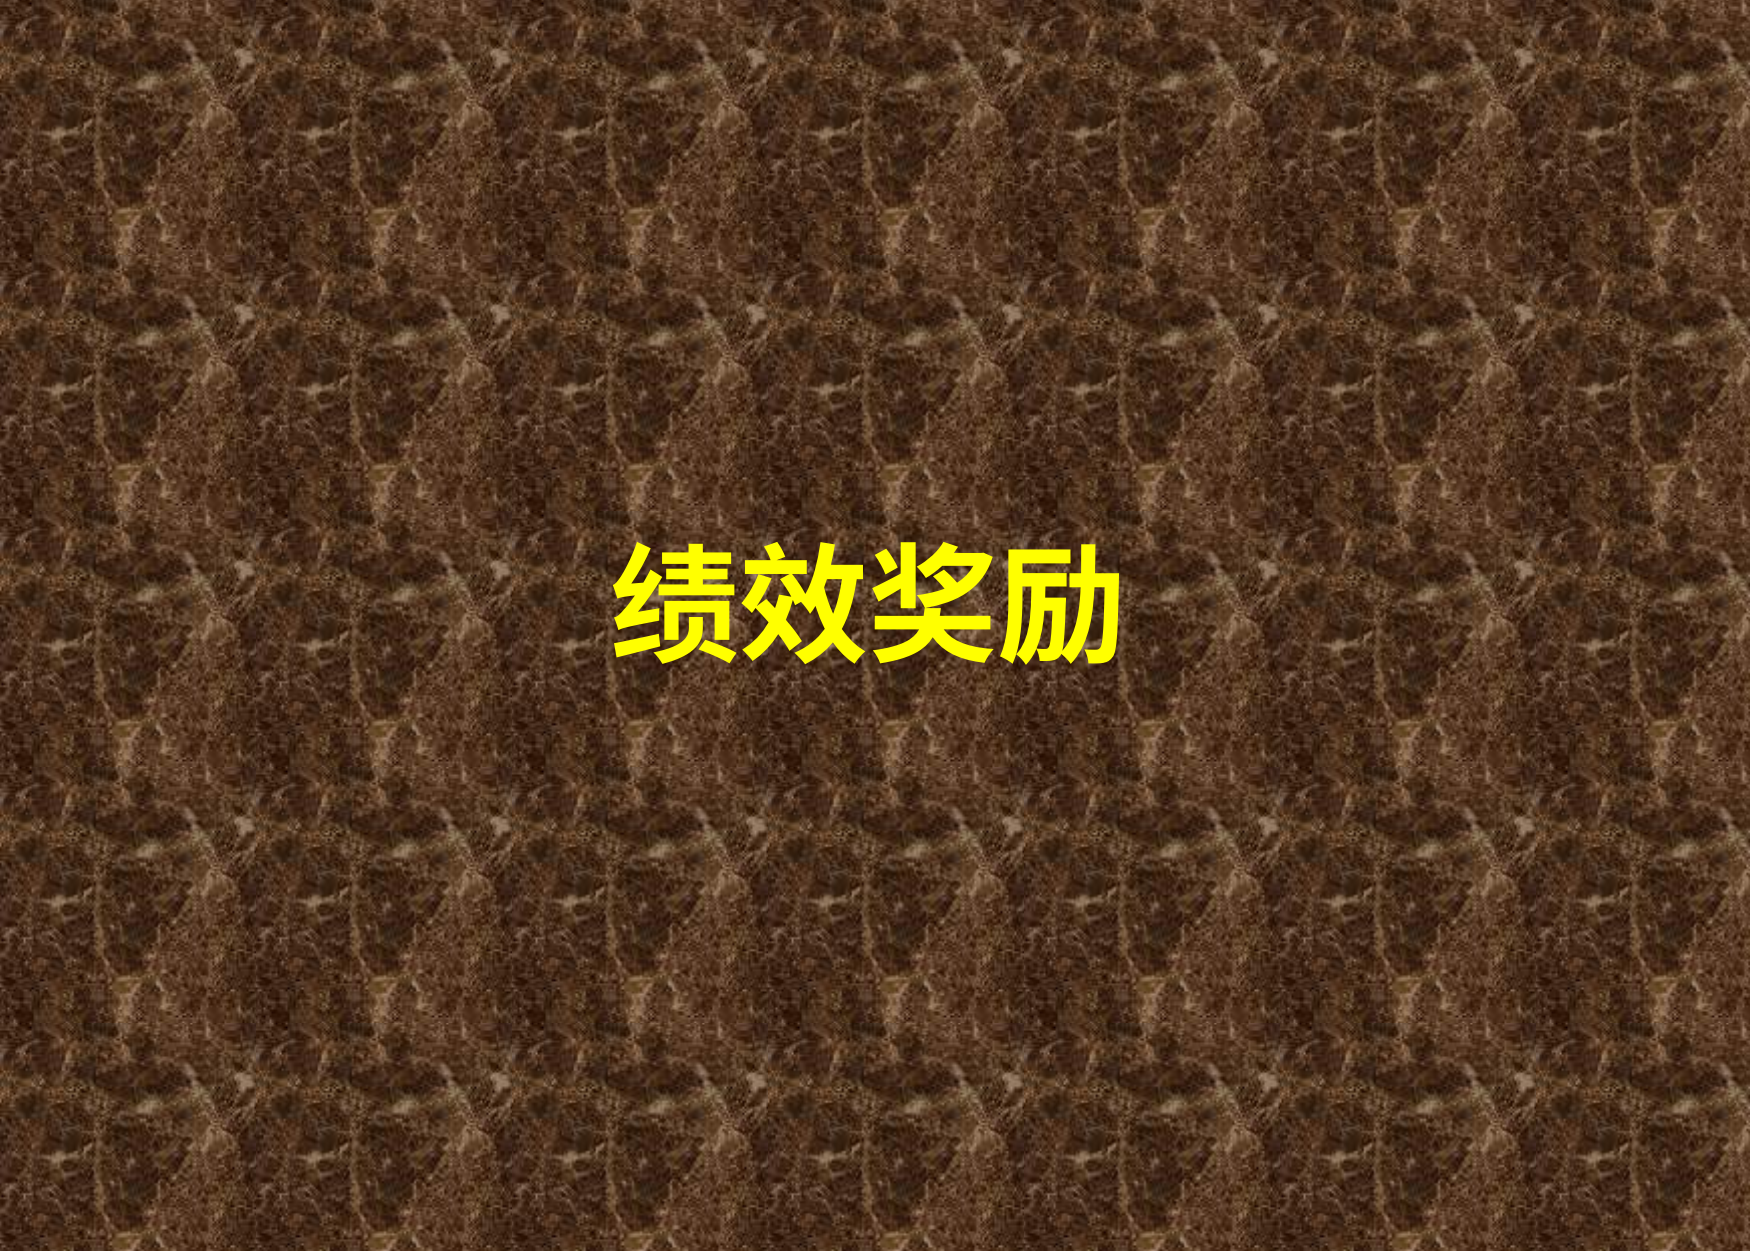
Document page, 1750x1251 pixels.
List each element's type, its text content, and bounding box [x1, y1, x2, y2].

picture [0, 0, 1750, 1251]
title 绩效奖励 [130, 337, 1608, 772]
